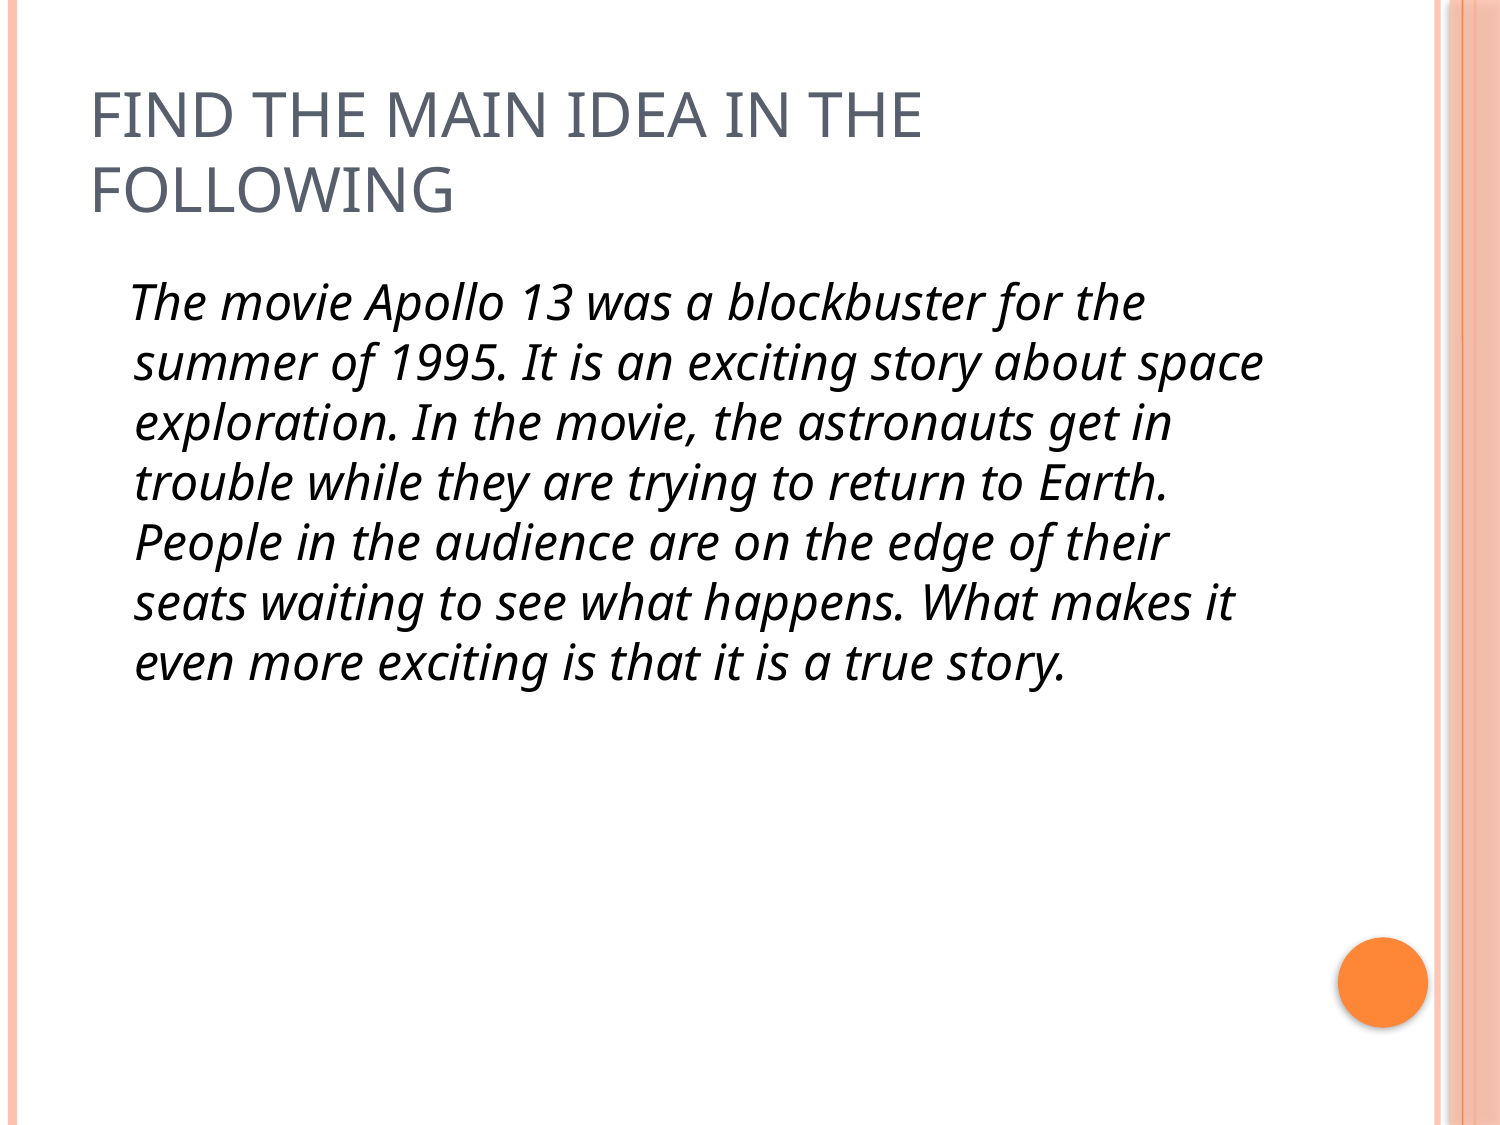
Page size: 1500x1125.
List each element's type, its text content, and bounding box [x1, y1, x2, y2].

title Find the Main idea in the Following [75, 45, 1300, 233]
list The movie Apollo 13 was a blockbuster for the summer of 1995. It is an exciting story about space exploration. In the movie, the astronauts get in trouble while they are trying to return to Earth. People in the audience are on the edge of their seats waiting to see what happens. What makes it even more exciting is that it is a true story. [75, 262, 1300, 1062]
